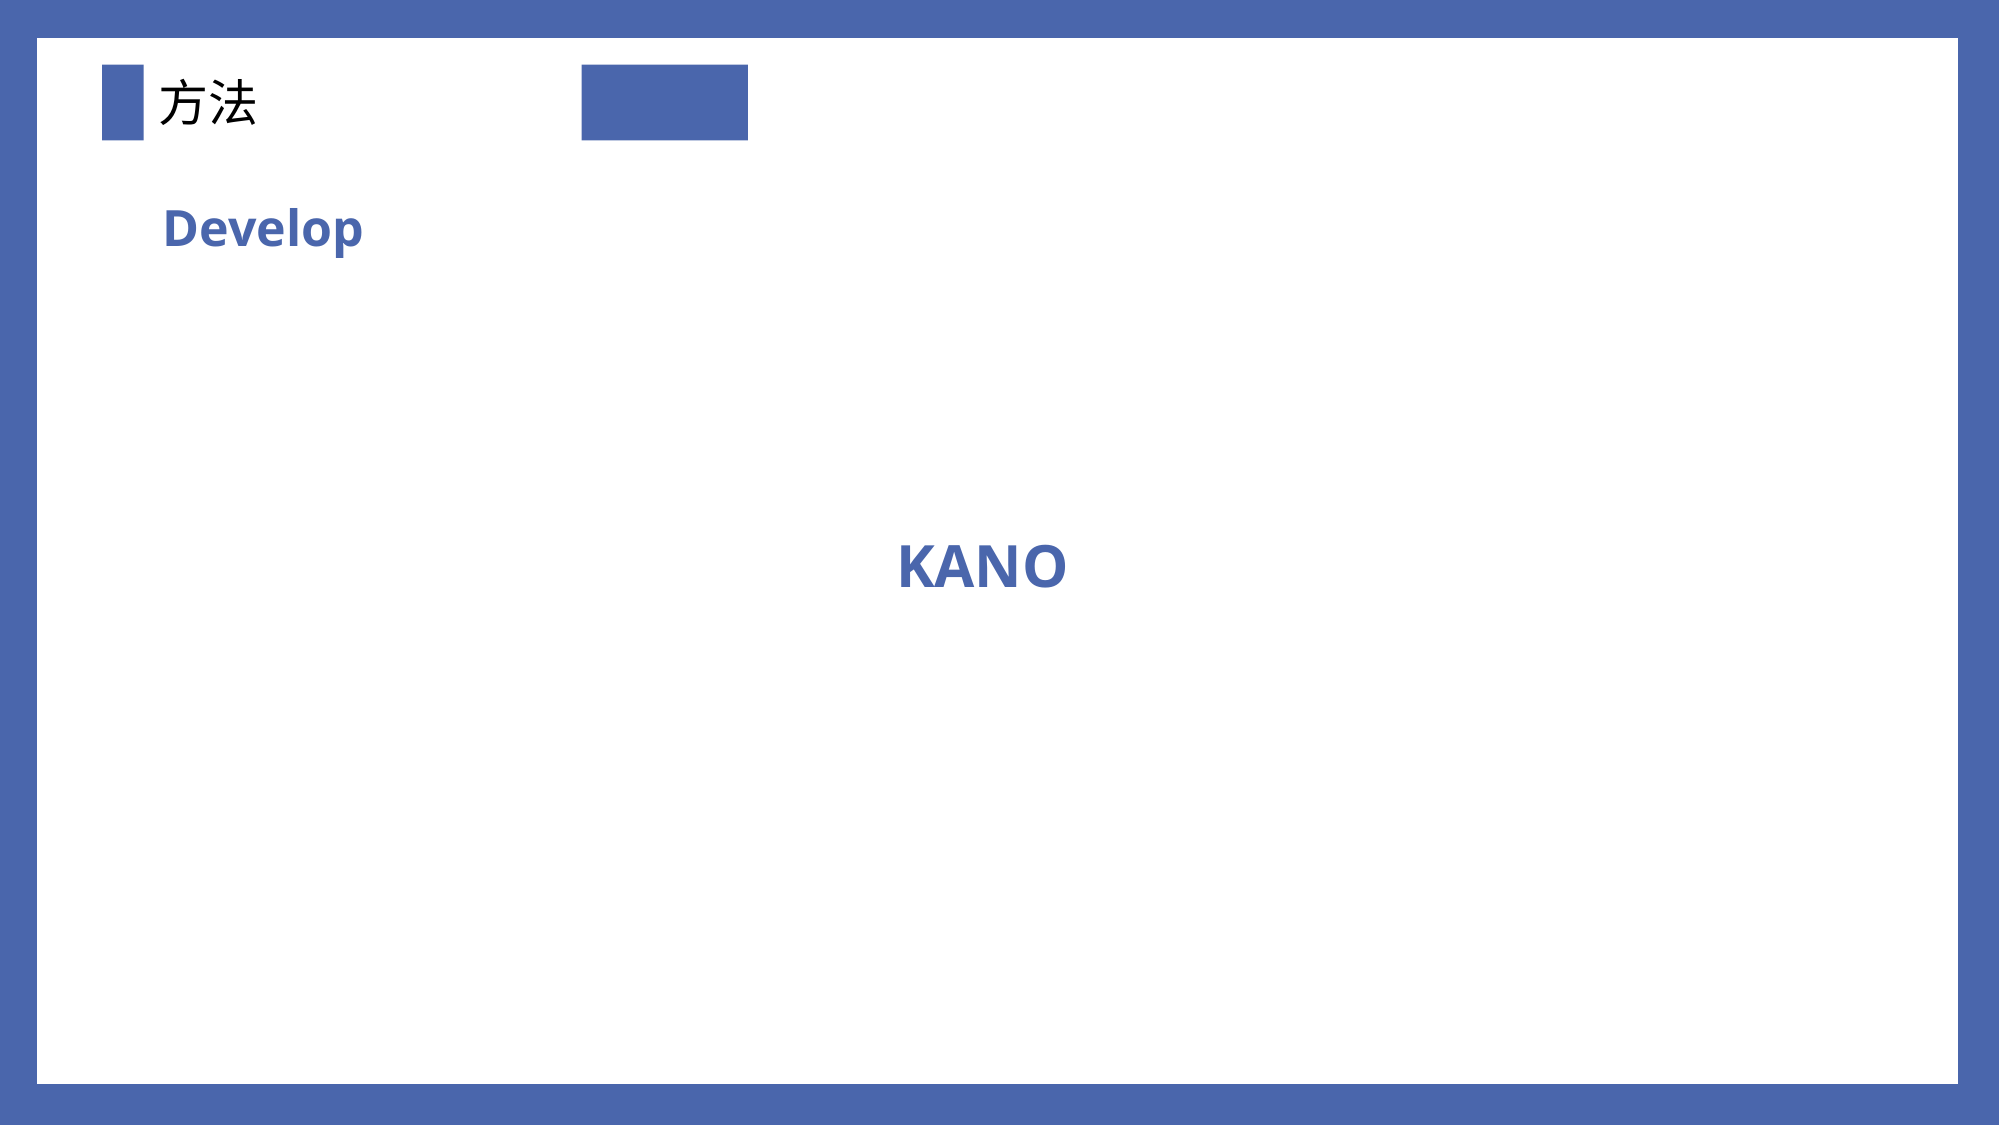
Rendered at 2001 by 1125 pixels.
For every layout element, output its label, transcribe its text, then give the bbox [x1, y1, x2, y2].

text_box Develop [148, 188, 380, 264]
text_box KANO [881, 521, 1084, 607]
title 方法 [143, 70, 588, 141]
